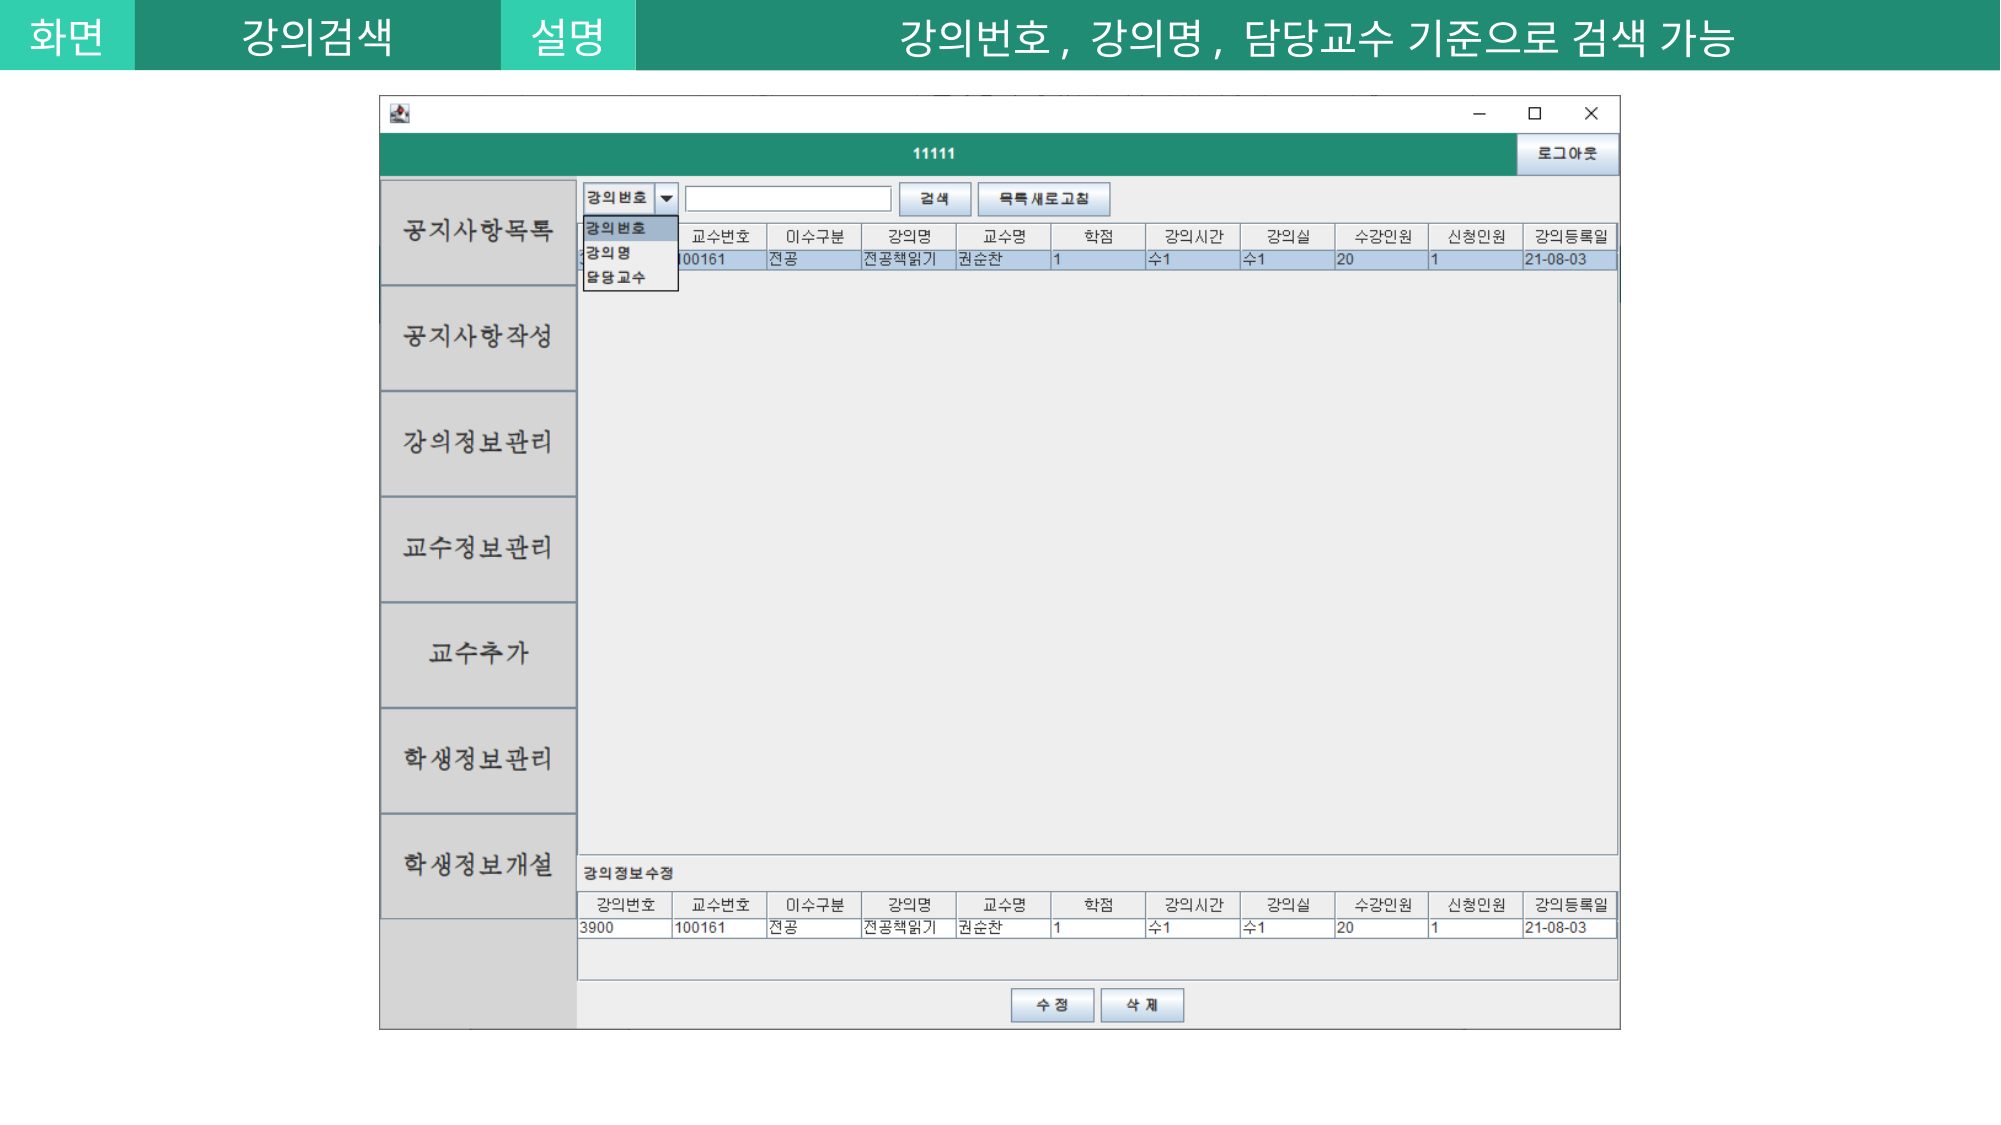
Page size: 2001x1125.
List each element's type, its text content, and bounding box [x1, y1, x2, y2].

subtitle 화면 [0, 0, 134, 71]
text_box 강의검색 [134, 0, 500, 71]
text_box 강의번호, 강의명, 담당교수 기준으로 검색 가능 [635, 0, 2000, 71]
picture [379, 95, 1621, 1030]
text_box 설명 [500, 0, 635, 71]
